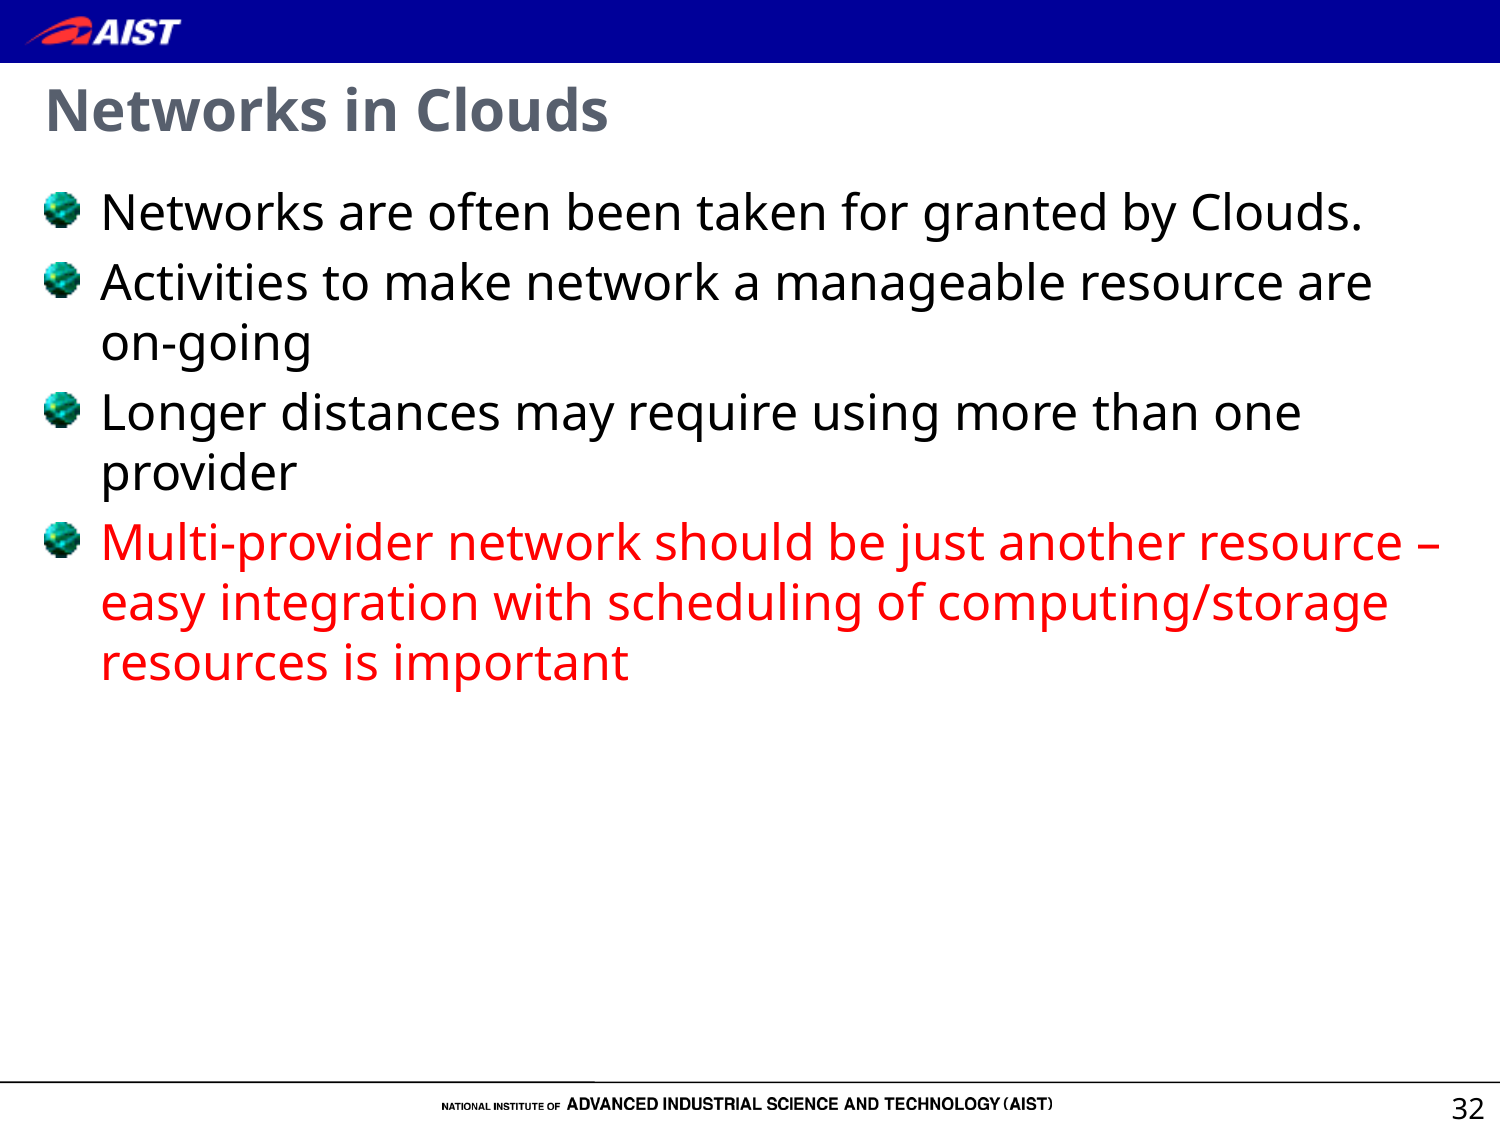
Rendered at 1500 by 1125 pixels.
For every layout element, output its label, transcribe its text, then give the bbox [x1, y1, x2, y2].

title Networks in Clouds [29, 66, 1460, 150]
picture [44, 392, 80, 428]
picture [44, 522, 80, 558]
picture [0, 0, 1500, 63]
picture [44, 192, 80, 228]
list Networks are often been taken for granted by Clouds. Activities to make network a manageable resource are on-going Longer distances may require using more than one provider Multi-provider network should be just another resource – easy integration with scheduling of computing/storage resources is important [29, 172, 1460, 1071]
picture [442, 1097, 1052, 1110]
picture [44, 262, 80, 298]
